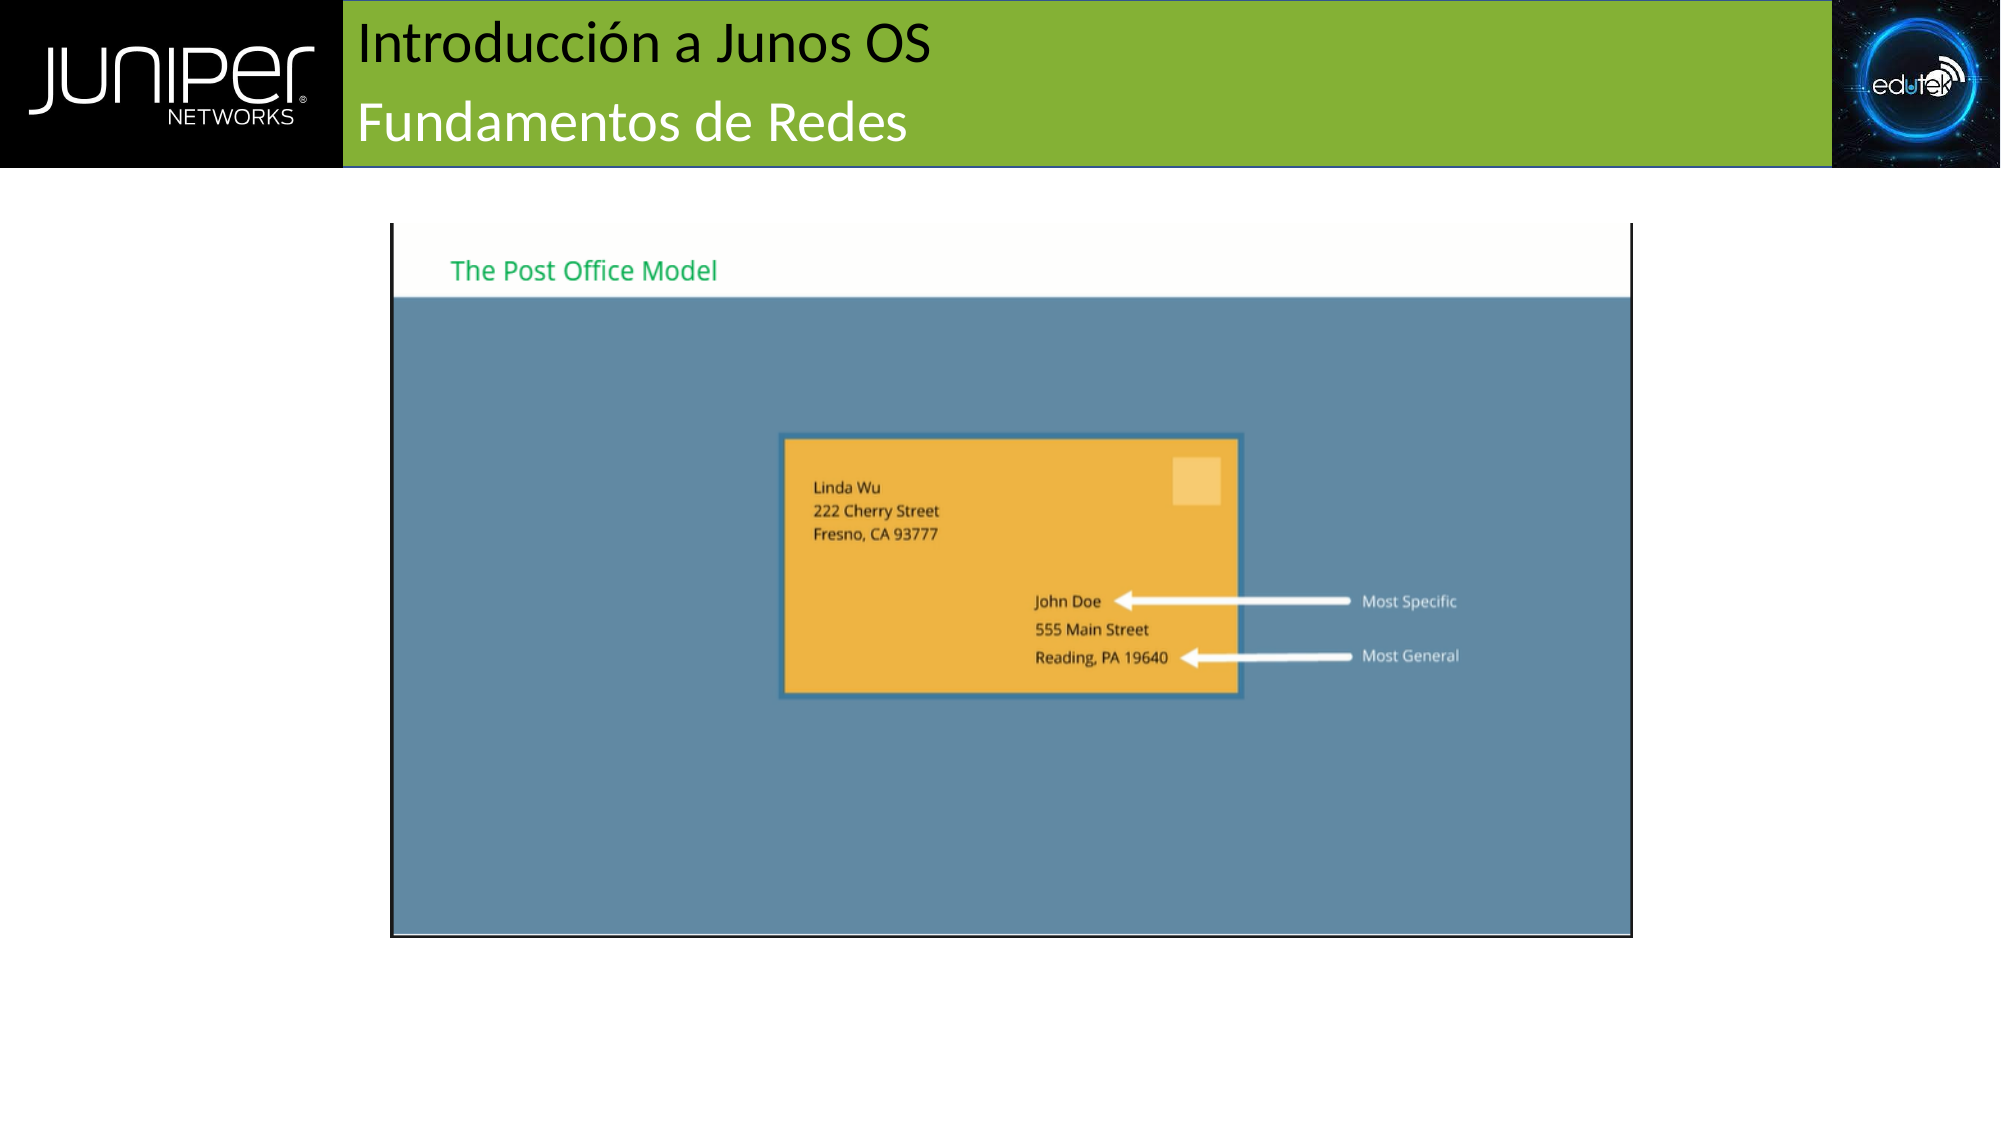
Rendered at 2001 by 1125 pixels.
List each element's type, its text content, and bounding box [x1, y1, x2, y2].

picture [0, 0, 343, 168]
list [390, 223, 1633, 938]
picture [1832, 84, 2000, 168]
title Introducción a Junos OS [342, 3, 2000, 84]
list Fundamentos de Redes [342, 83, 1606, 168]
